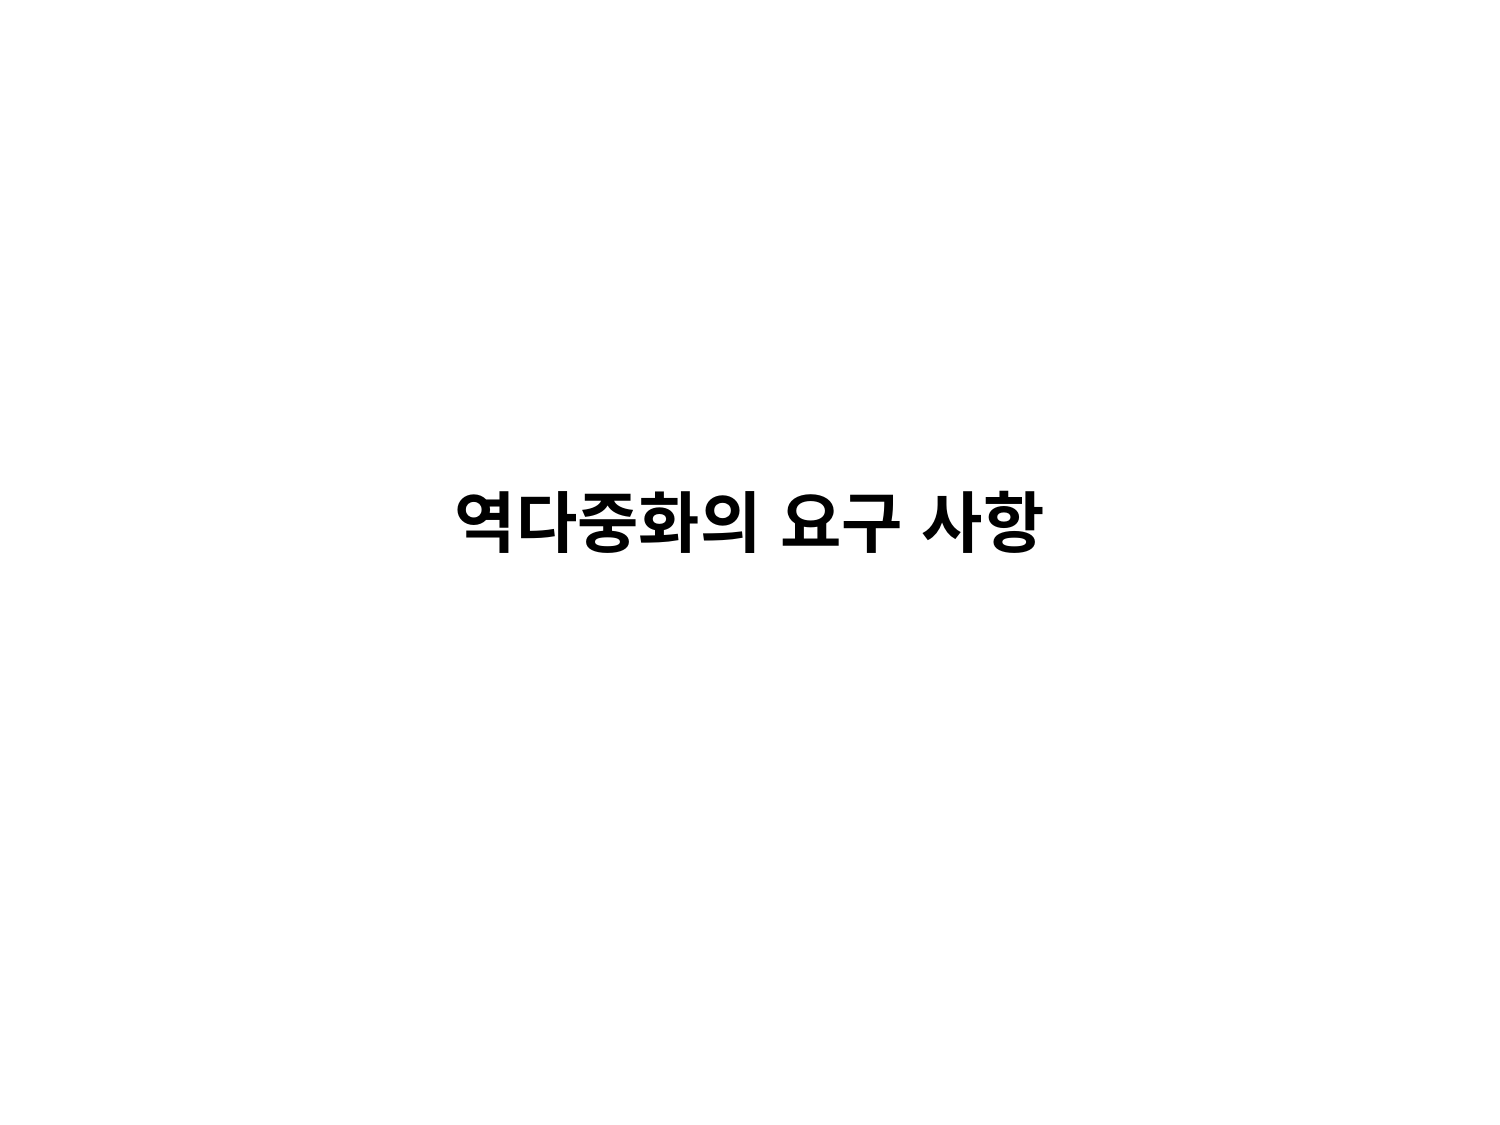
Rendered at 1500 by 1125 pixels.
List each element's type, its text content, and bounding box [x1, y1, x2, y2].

text_box 역다중화의 요구 사항 [315, 468, 1184, 575]
